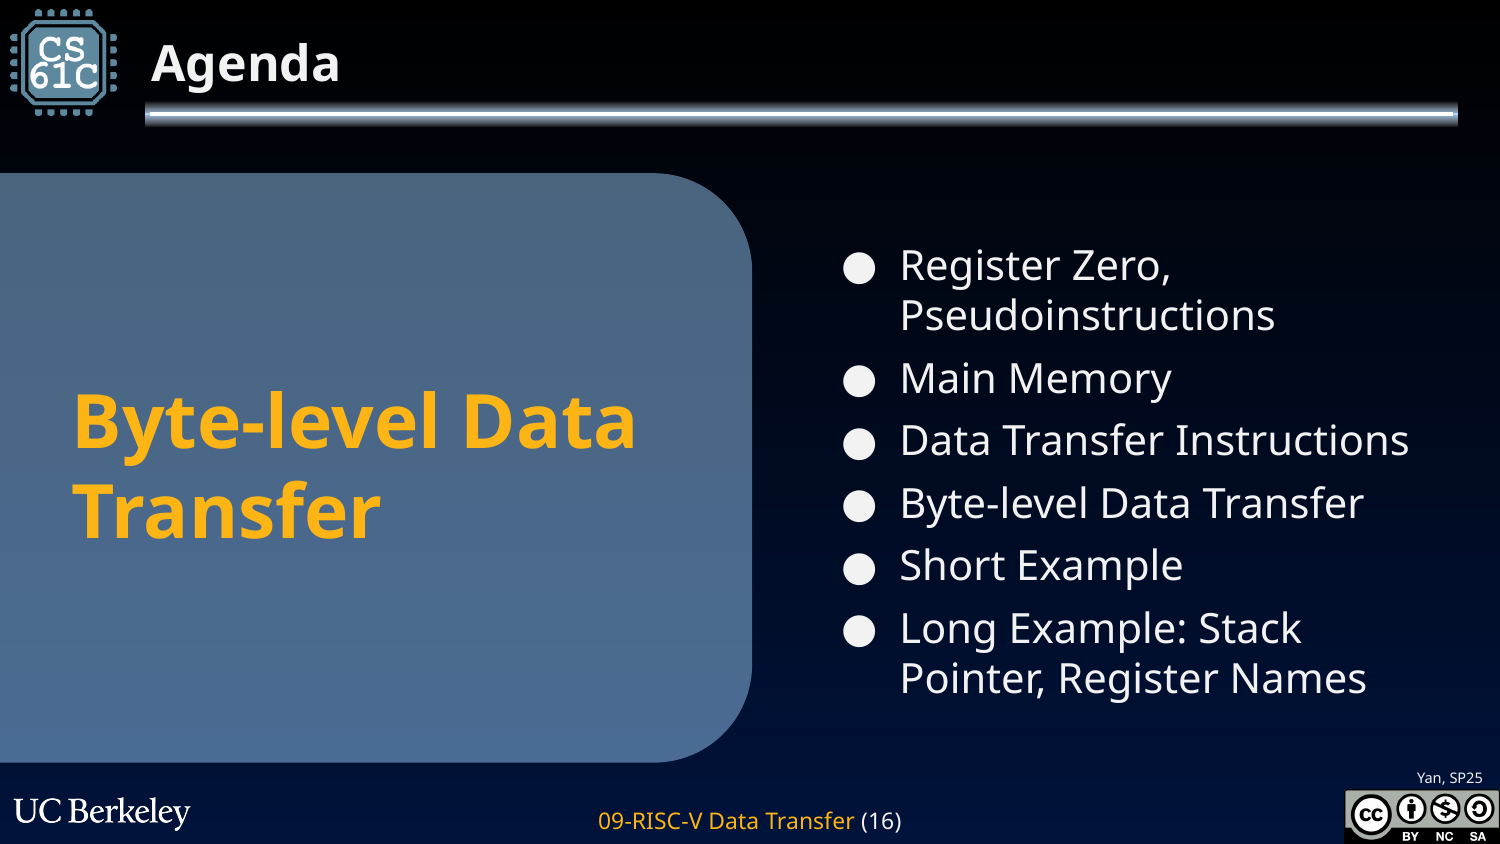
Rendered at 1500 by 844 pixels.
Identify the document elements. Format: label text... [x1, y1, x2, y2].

title Byte-level Data Transfer [56, 229, 703, 697]
picture [1344, 789, 1500, 844]
picture [13, 797, 191, 831]
picture [10, 9, 117, 116]
